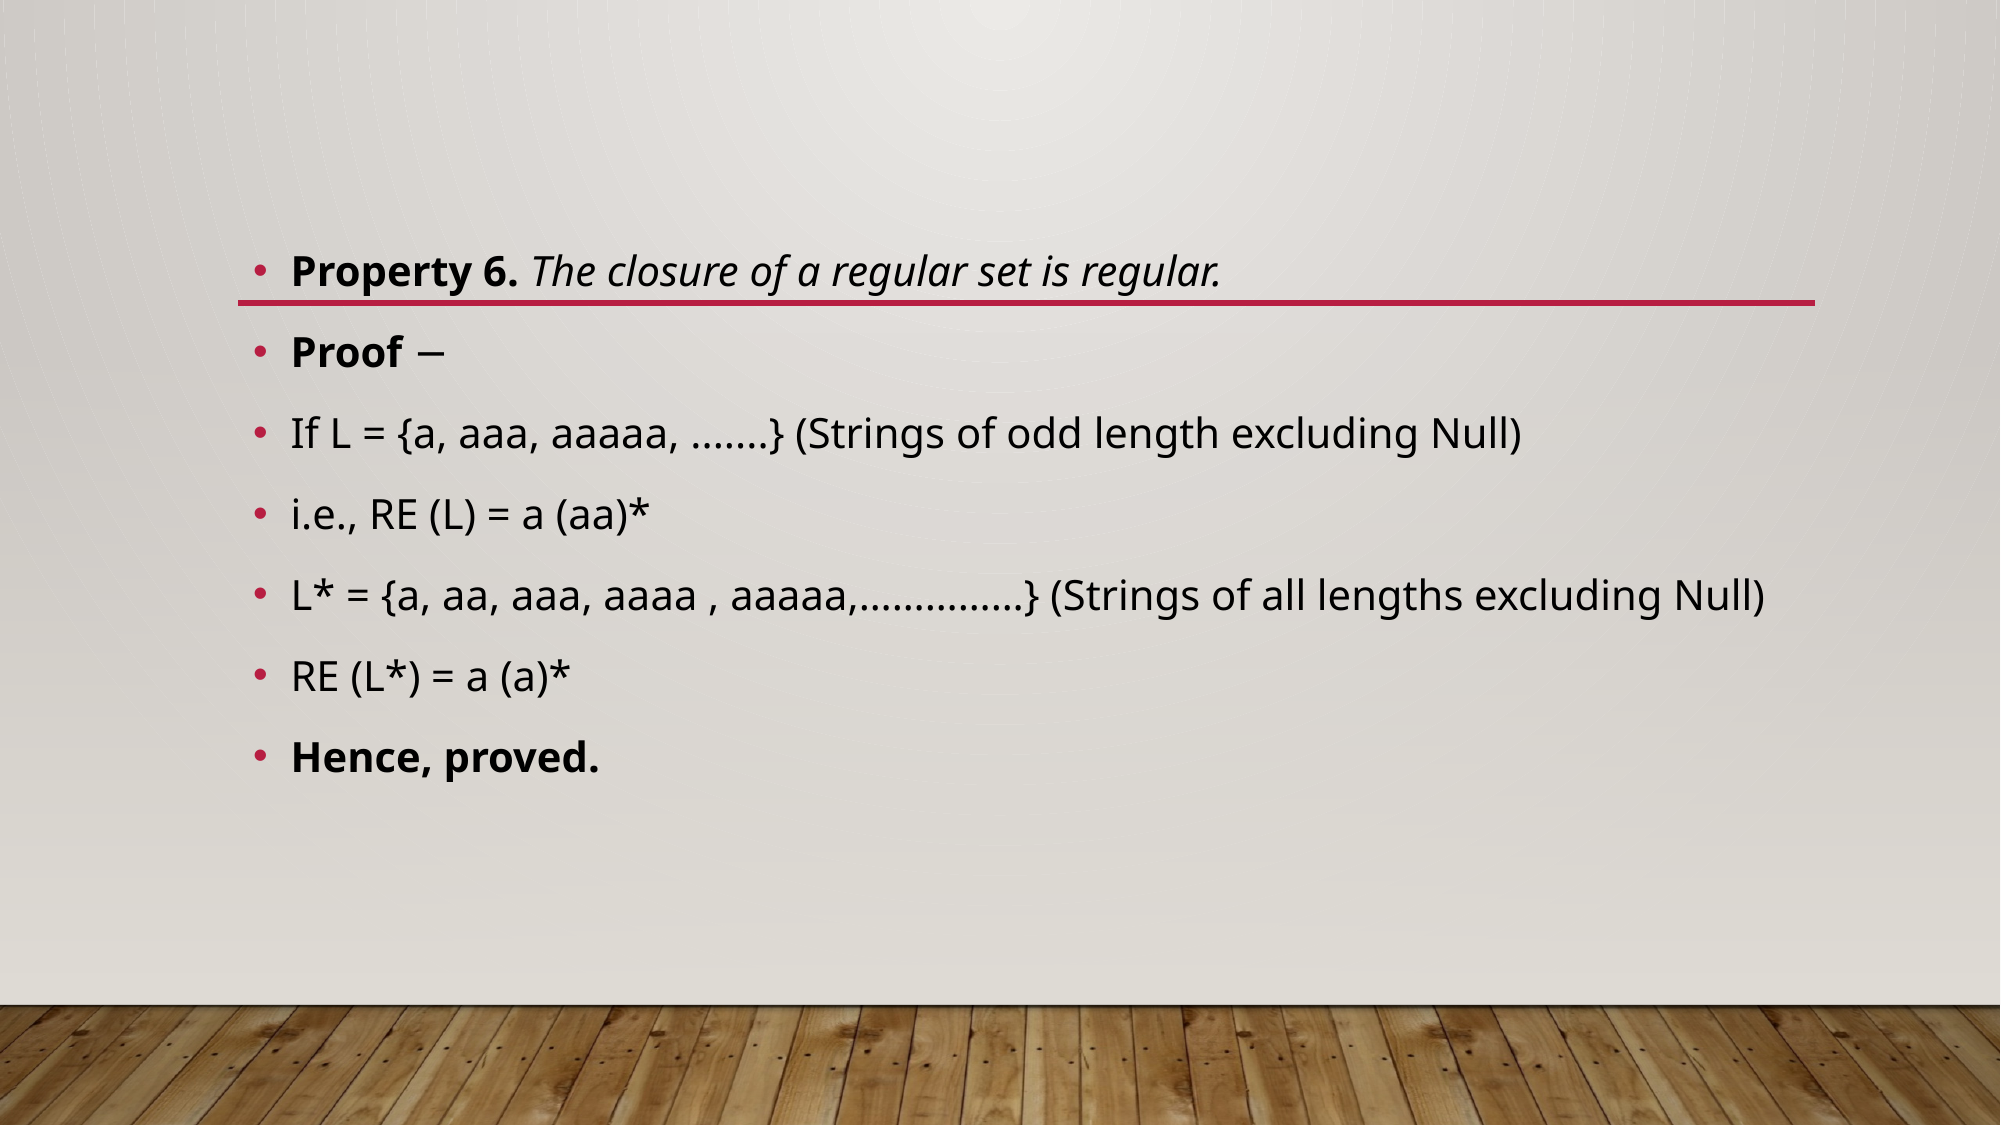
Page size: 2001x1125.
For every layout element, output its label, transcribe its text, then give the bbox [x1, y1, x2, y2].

picture [0, 1005, 2000, 1125]
list Property 6. The closure of a regular set is regular. Proof − If L = {a, aaa, aaaaa, .......} (Strings of odd length excluding Null) i.e., RE (L) = a (aa)* L* = {a, aa, aaa, aaaa , aaaaa,……………} (Strings of all lengths excluding Null) RE (L*) = a (a)* Hence, proved. [238, 227, 1814, 897]
